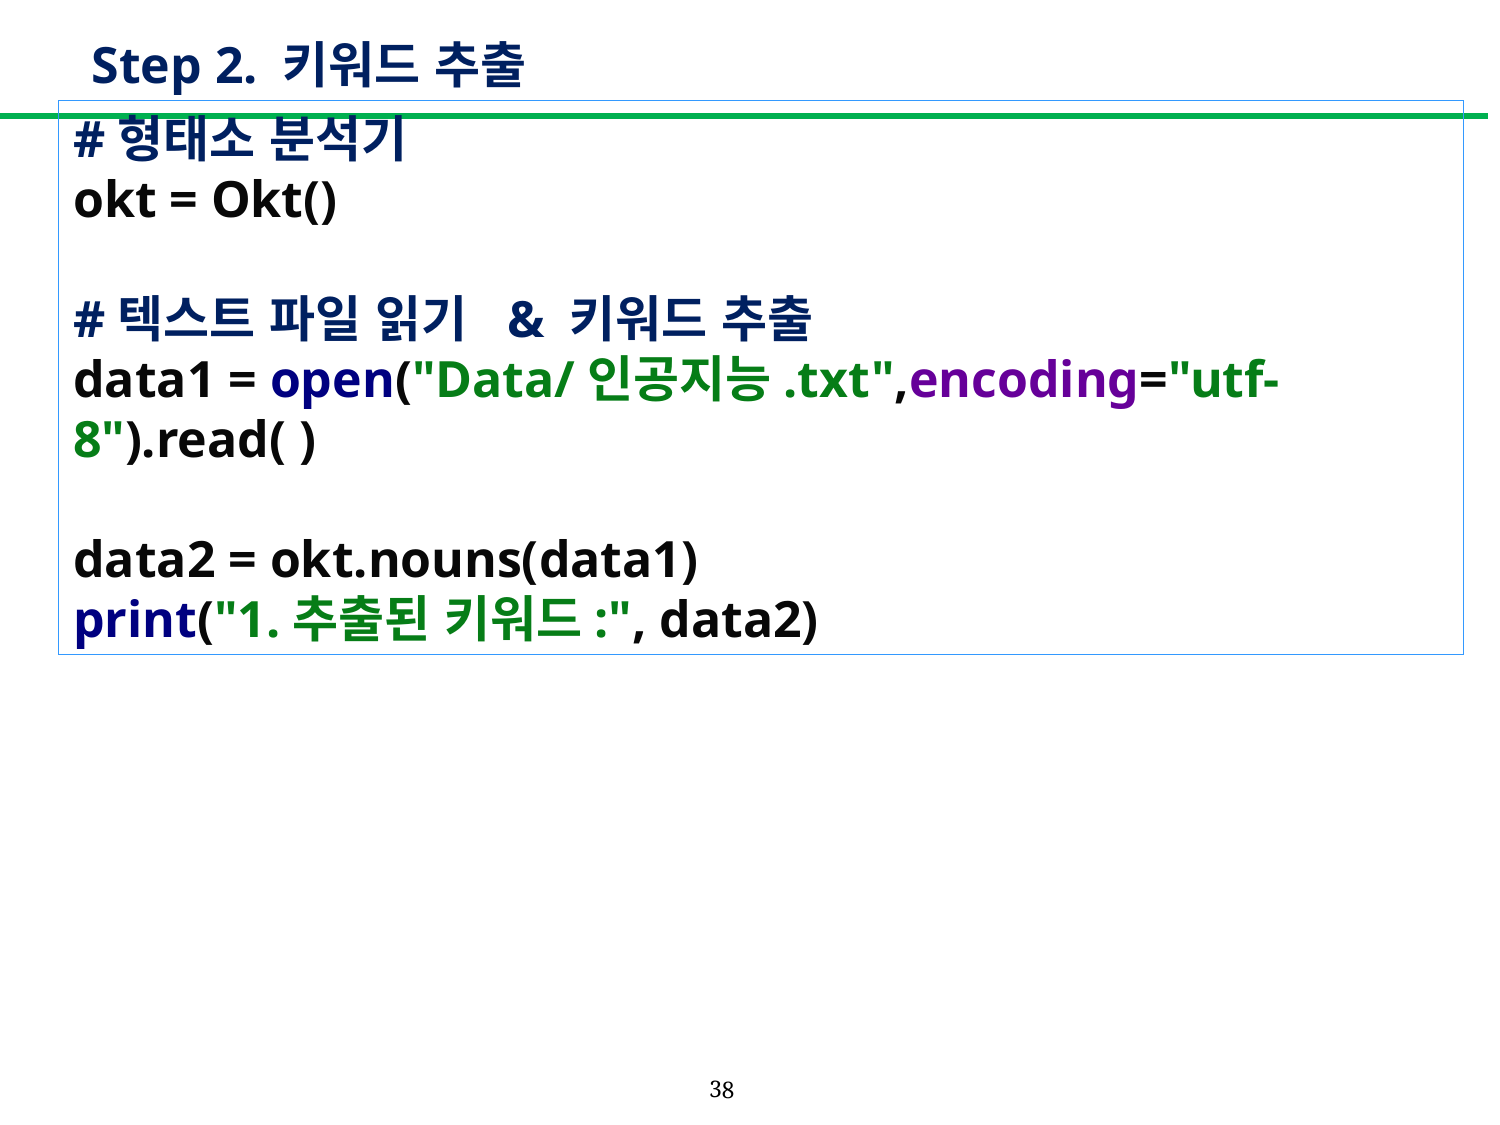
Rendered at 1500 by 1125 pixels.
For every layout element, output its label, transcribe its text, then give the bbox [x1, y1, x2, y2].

text_box #형태소 분석기 okt = Okt() #텍스트 파일 읽기 & 키워드 추출 data1 = open("Data/인공지능.txt",encoding="utf-8").read( ) data2 = okt.nouns(data1) print("1.추출된 키워드:", data2) [58, 100, 1464, 655]
text_box Step 2. 키워드 추출 [76, 19, 912, 100]
slide_number 38 [683, 1066, 761, 1116]
